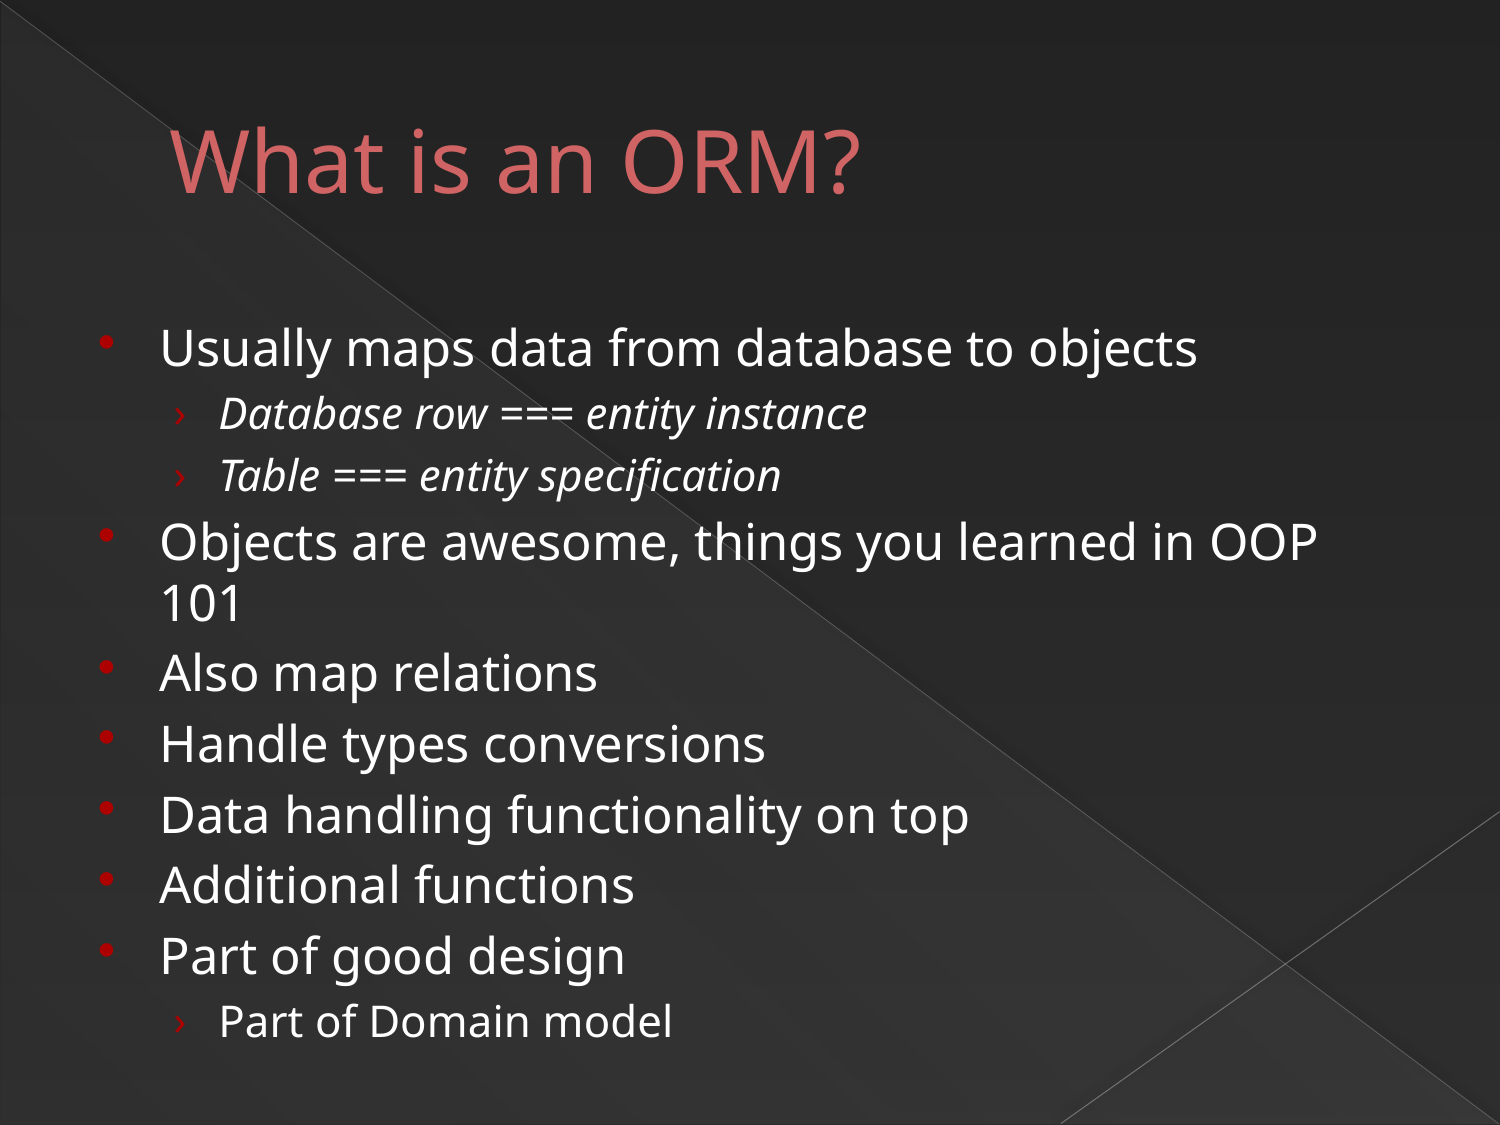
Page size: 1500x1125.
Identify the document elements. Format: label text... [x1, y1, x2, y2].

title What is an ORM? [75, 43, 1425, 274]
list Usually maps data from database to objects Database row === entity instance Table === entity specification Objects are awesome, things you learned in OOP 101 Also map relations Handle types conversions Data handling functionality on top Additional functions Part of good design Part of Domain model [75, 308, 1425, 1059]
